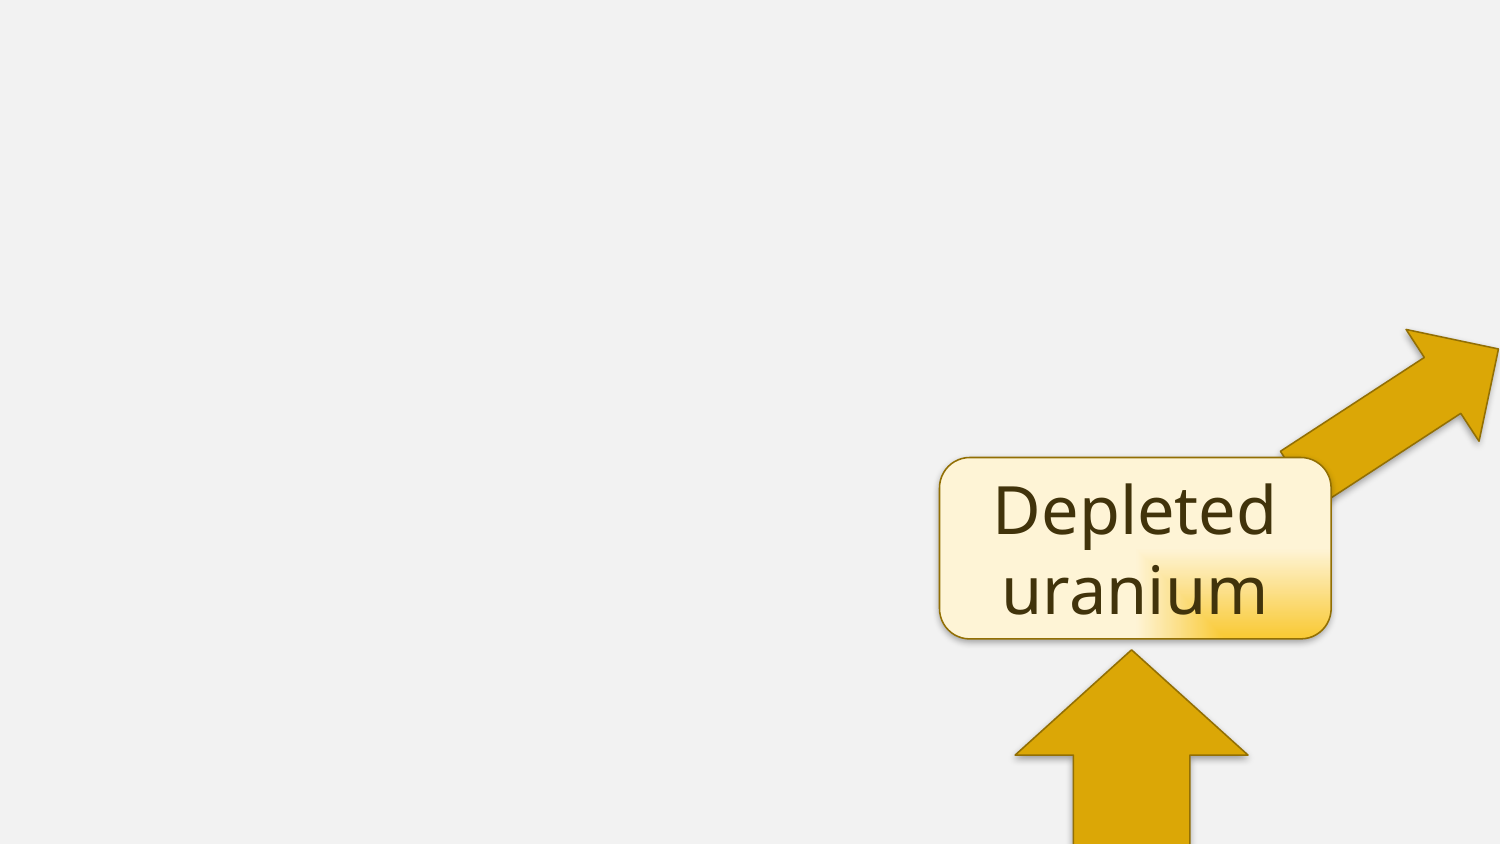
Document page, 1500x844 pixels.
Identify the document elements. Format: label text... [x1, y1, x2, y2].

text_box Depleted uranium [938, 456, 1332, 640]
text_box [1279, 328, 1500, 496]
text_box [1014, 649, 1249, 844]
